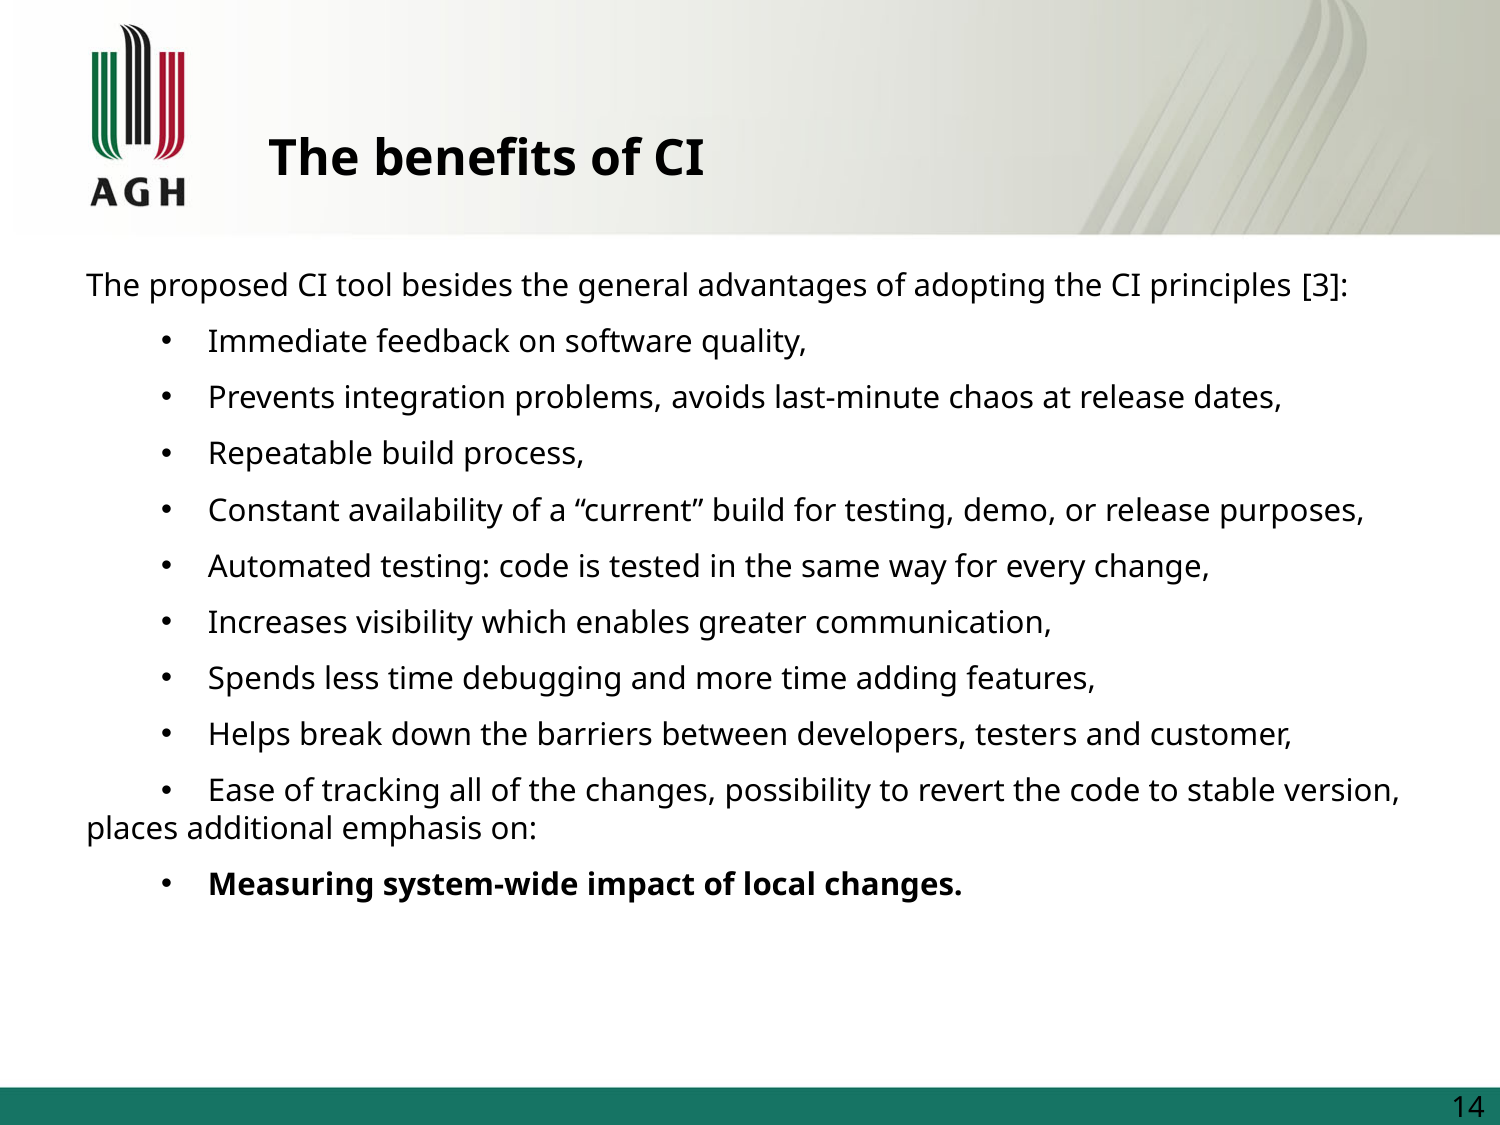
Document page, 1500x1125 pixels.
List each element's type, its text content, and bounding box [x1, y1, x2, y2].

text_box The proposed CI tool besides the general advantages of adopting the CI principles [3]: Immediate feedback on software quality, Prevents integration problems, avoids last-minute chaos at release dates, Repeatable build process, Constant availability of a “current” build for testing, demo, or release purposes, Automated testing: code is tested in the same way for every change, Increases visibility which enables greater communication, Spends less time debugging and more time adding features, Helps break down the barriers between developers, testers and customer, Ease of tracking all of the changes, possibility to revert the code to stable version, places additional emphasis on: Measuring system-wide impact of local changes. [71, 257, 1472, 947]
slide_number 14 [1360, 1080, 1500, 1125]
title The benefits of CI [253, 78, 1425, 233]
picture [0, 0, 1500, 1125]
